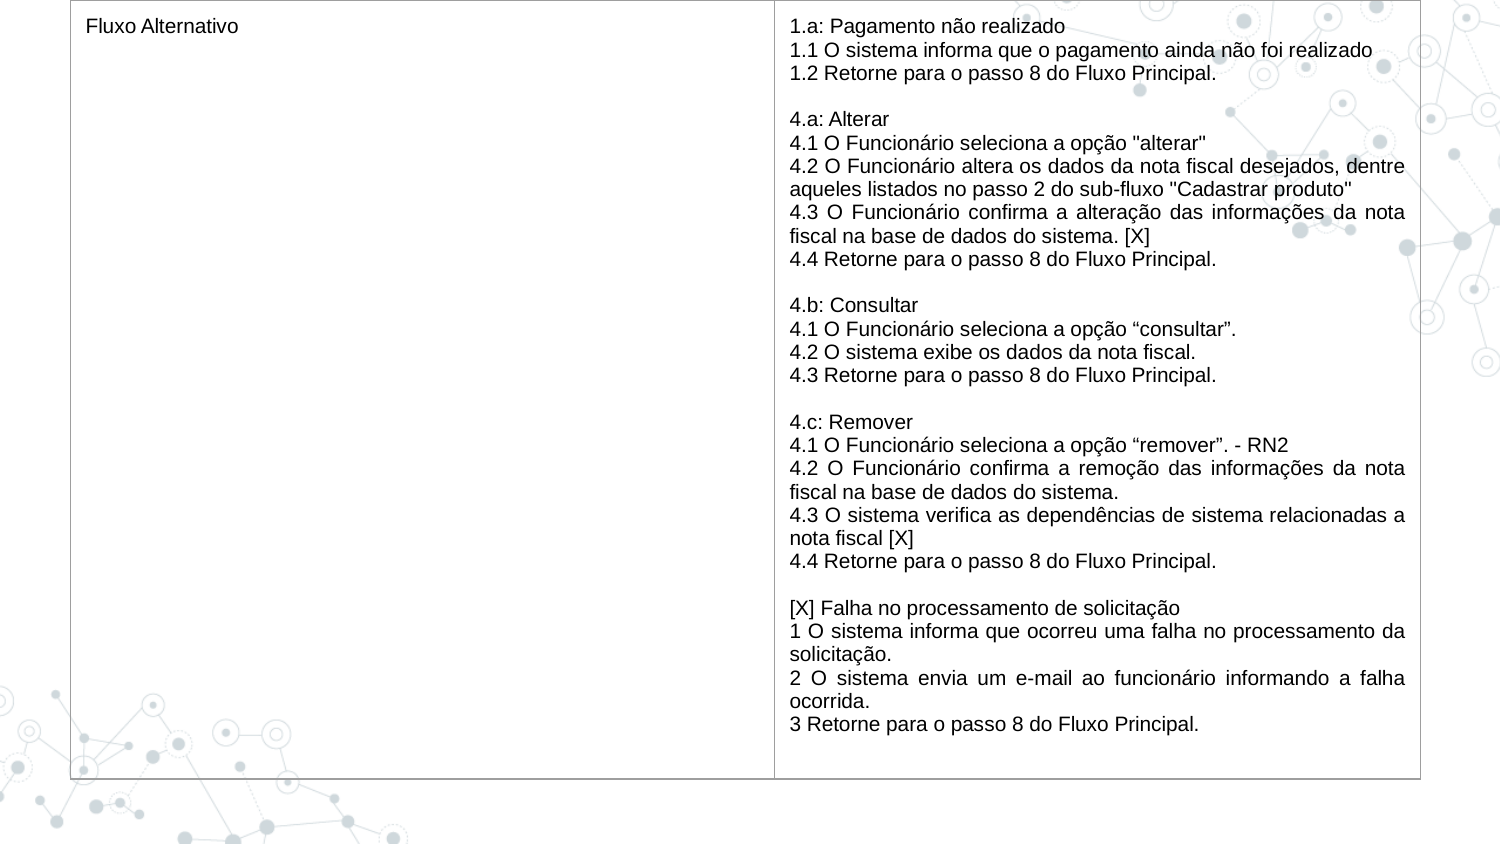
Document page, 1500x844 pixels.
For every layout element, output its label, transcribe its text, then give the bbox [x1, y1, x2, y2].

table_header Fluxo Alternativo [71, 1, 774, 778]
table_header 1.a: Pagamento não realizado 1.1 O sistema informa que o pagamento ainda não foi realizado 1.2 Retorne para o passo 8 do Fluxo Principal. 4.a: Alterar 4.1 O Funcionário seleciona a opção "alterar" 4.2 O Funcionário altera os dados da nota fiscal desejados, dentre aqueles listados no passo 2 do sub-fluxo "Cadastrar produto" 4.3 O Funcionário confirma a alteração das informações da nota fiscal na base de dados do sistema. [X] 4.4 Retorne para o passo 8 do Fluxo Principal. 4.b: Consultar 4.1 O Funcionário seleciona a opção “consultar”. 4.2 O sistema exibe os dados da nota fiscal. 4.3 Retorne para o passo 8 do Fluxo Principal. 4.c: Remover 4.1 O Funcionário seleciona a opção “remover”. - RN2 4.2 O Funcionário confirma a remoção das informações da nota fiscal na base de dados do sistema. 4.3 O sistema verifica as dependências de sistema relacionadas a nota fiscal [X] 4.4 Retorne para o passo 8 do Fluxo Principal. [X] Falha no processamento de solicitação 1 O sistema informa que ocorreu uma falha no processamento da solicitação. 2 O sistema envia um e-mail ao funcionário informando a falha ocorrida. 3 Retorne para o passo 8 do Fluxo Principal. [775, 1, 1420, 778]
picture [0, 0, 1500, 844]
